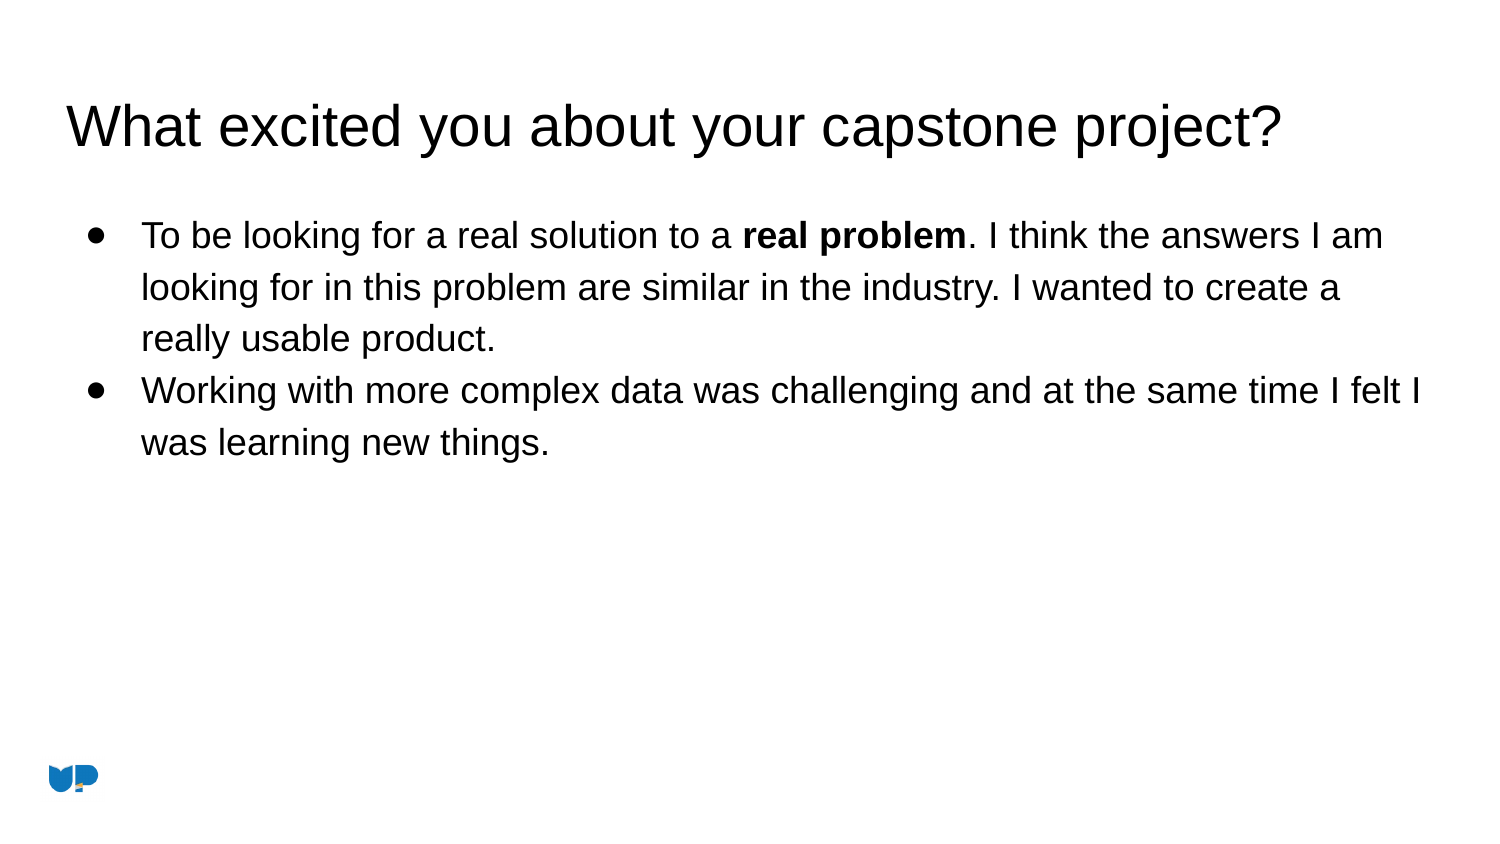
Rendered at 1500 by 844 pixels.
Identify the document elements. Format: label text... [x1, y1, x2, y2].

title What excited you about your capstone project? [51, 72, 1449, 167]
picture [39, 756, 106, 802]
list To be looking for a real solution to a real problem. I think the answers I am looking for in this problem are similar in the industry. I wanted to create a really usable product. Working with more complex data was challenging and at the same time I felt I was learning new things. [51, 189, 1449, 750]
